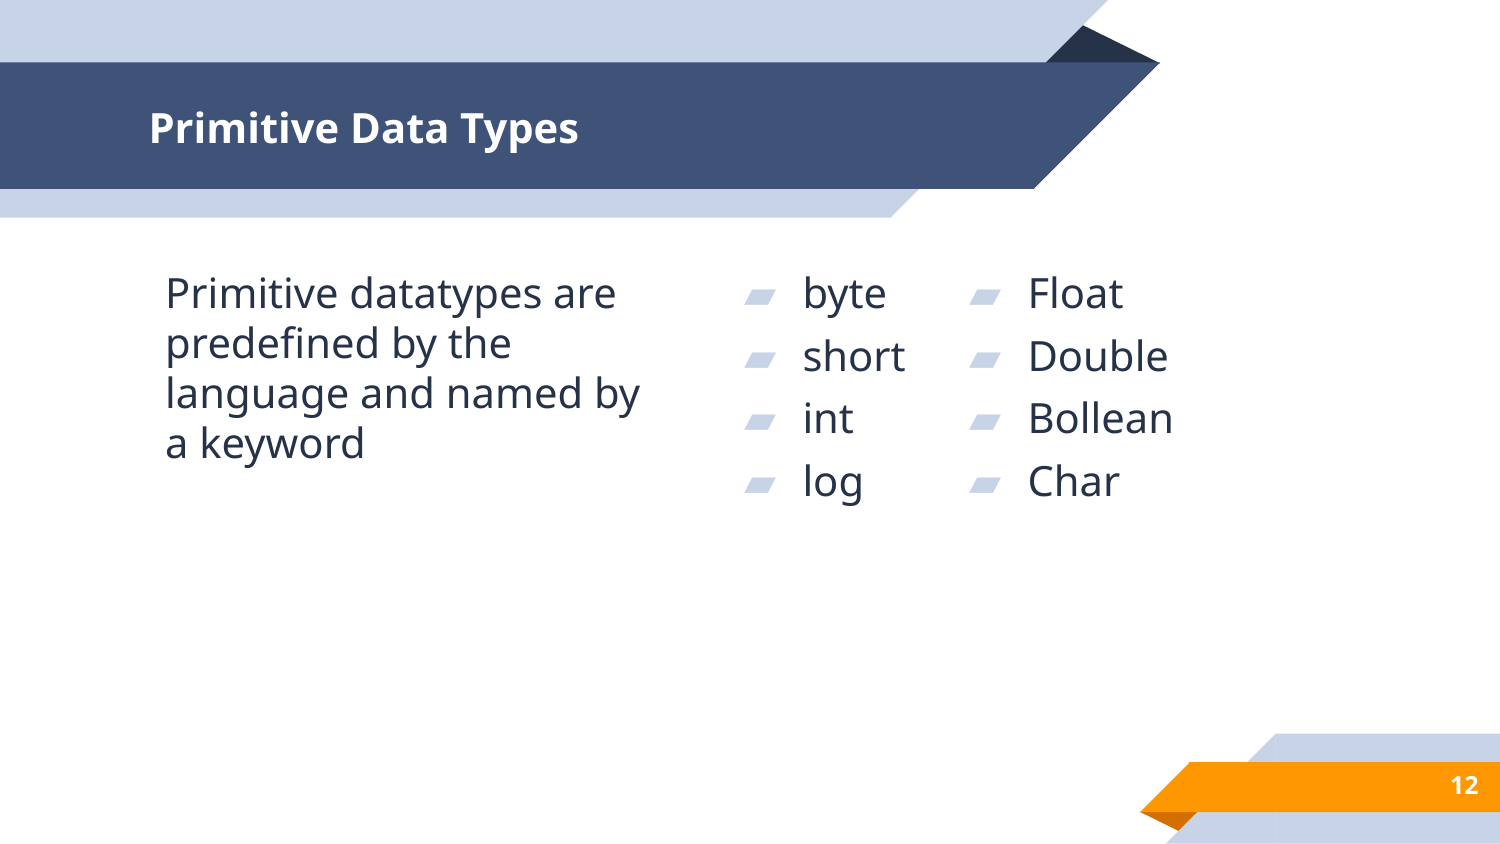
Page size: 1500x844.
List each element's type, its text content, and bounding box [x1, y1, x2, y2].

text_box Float Double Bollean Char [937, 252, 1204, 700]
list byte short int log [712, 252, 937, 700]
title Primitive Data Types [133, 64, 997, 190]
slide_number 12 [1249, 760, 1494, 813]
list Primitive datatypes are predefined by the language and named by a keyword [133, 252, 688, 700]
